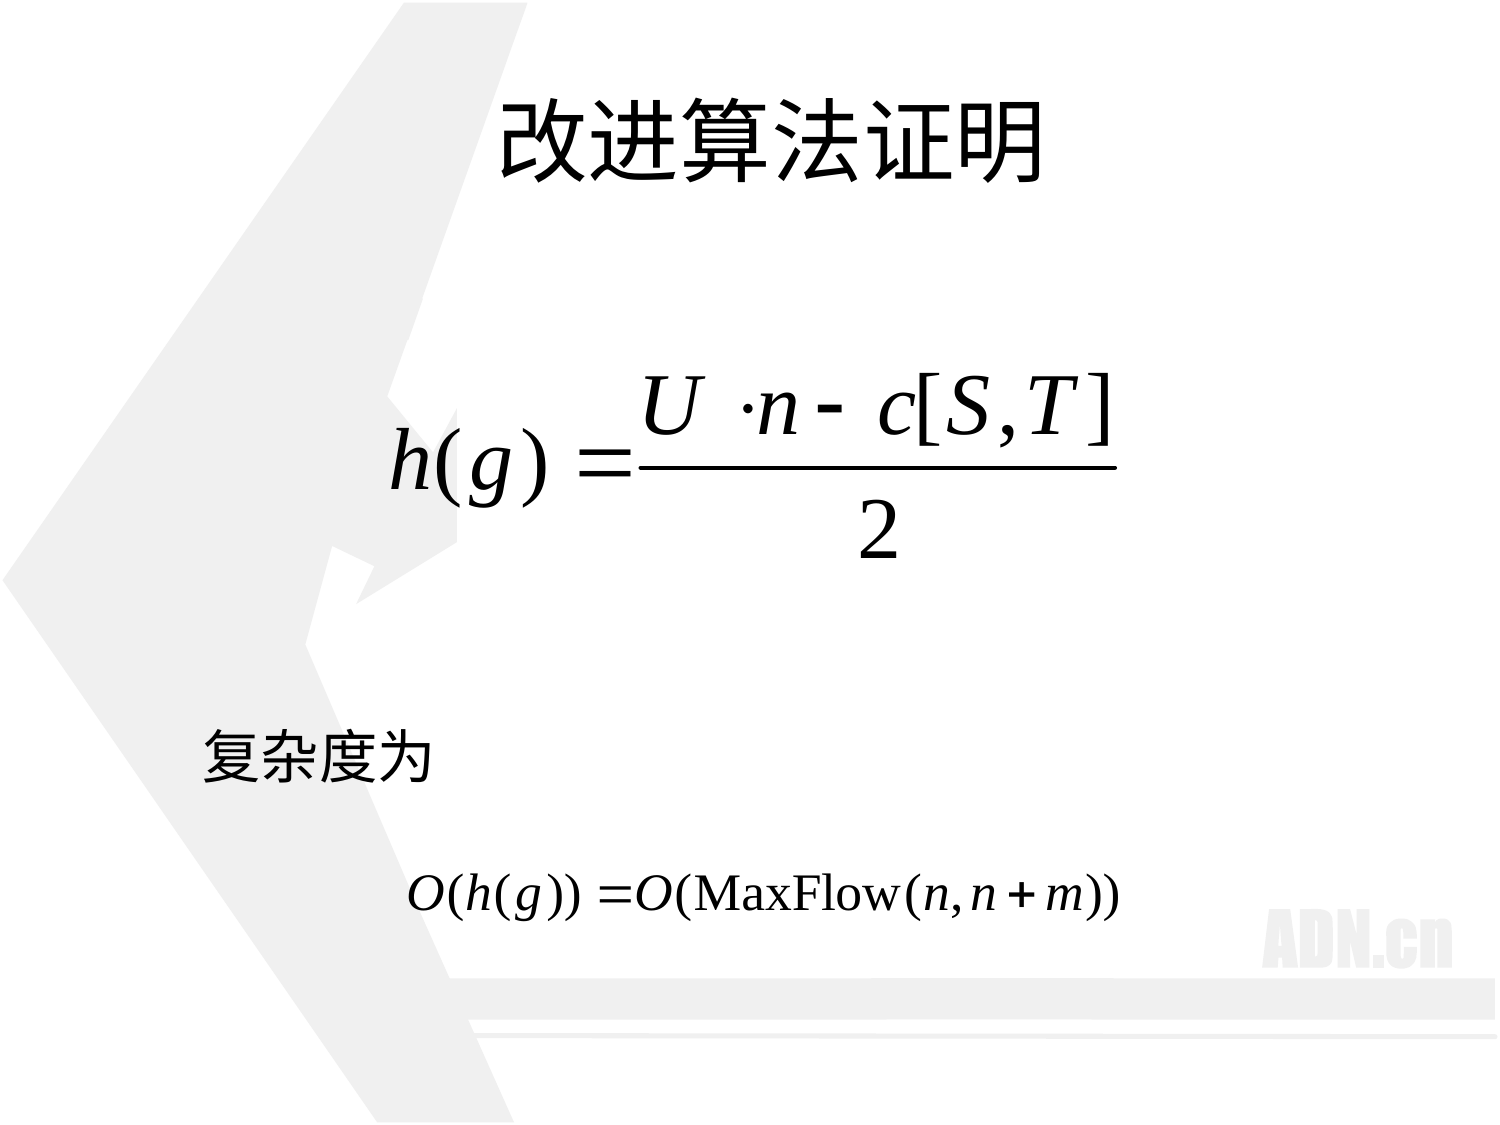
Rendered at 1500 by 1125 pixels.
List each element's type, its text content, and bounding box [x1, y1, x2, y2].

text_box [399, 862, 1129, 934]
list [374, 349, 1133, 579]
text_box 复杂度为 [187, 712, 451, 798]
title 改进算法证明 [75, 45, 1425, 233]
